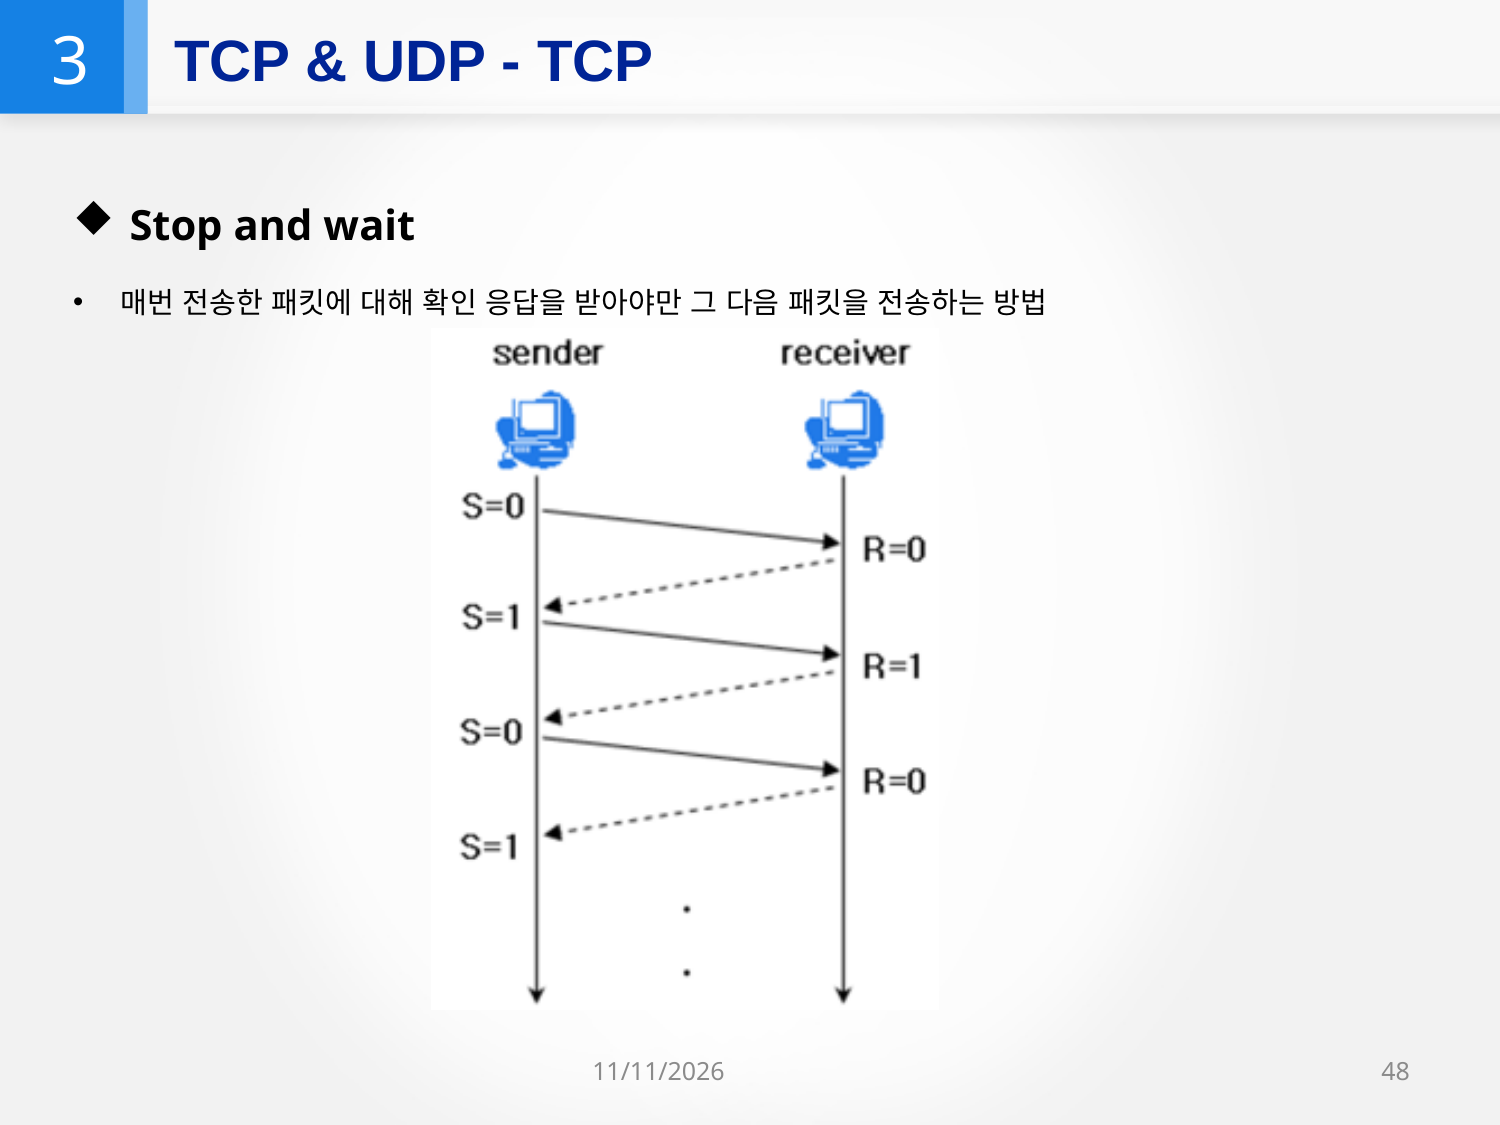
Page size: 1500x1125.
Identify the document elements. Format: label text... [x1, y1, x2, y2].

picture [0, 114, 1500, 1125]
text_box Stop and wait 매번 전송한 패킷에 대해 확인 응답을 받아야만 그 다음 패킷을 전송하는 방법 [58, 141, 1329, 327]
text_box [0, 0, 1500, 114]
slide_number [577, 1042, 928, 1103]
slide_number 48 [1074, 1042, 1425, 1103]
